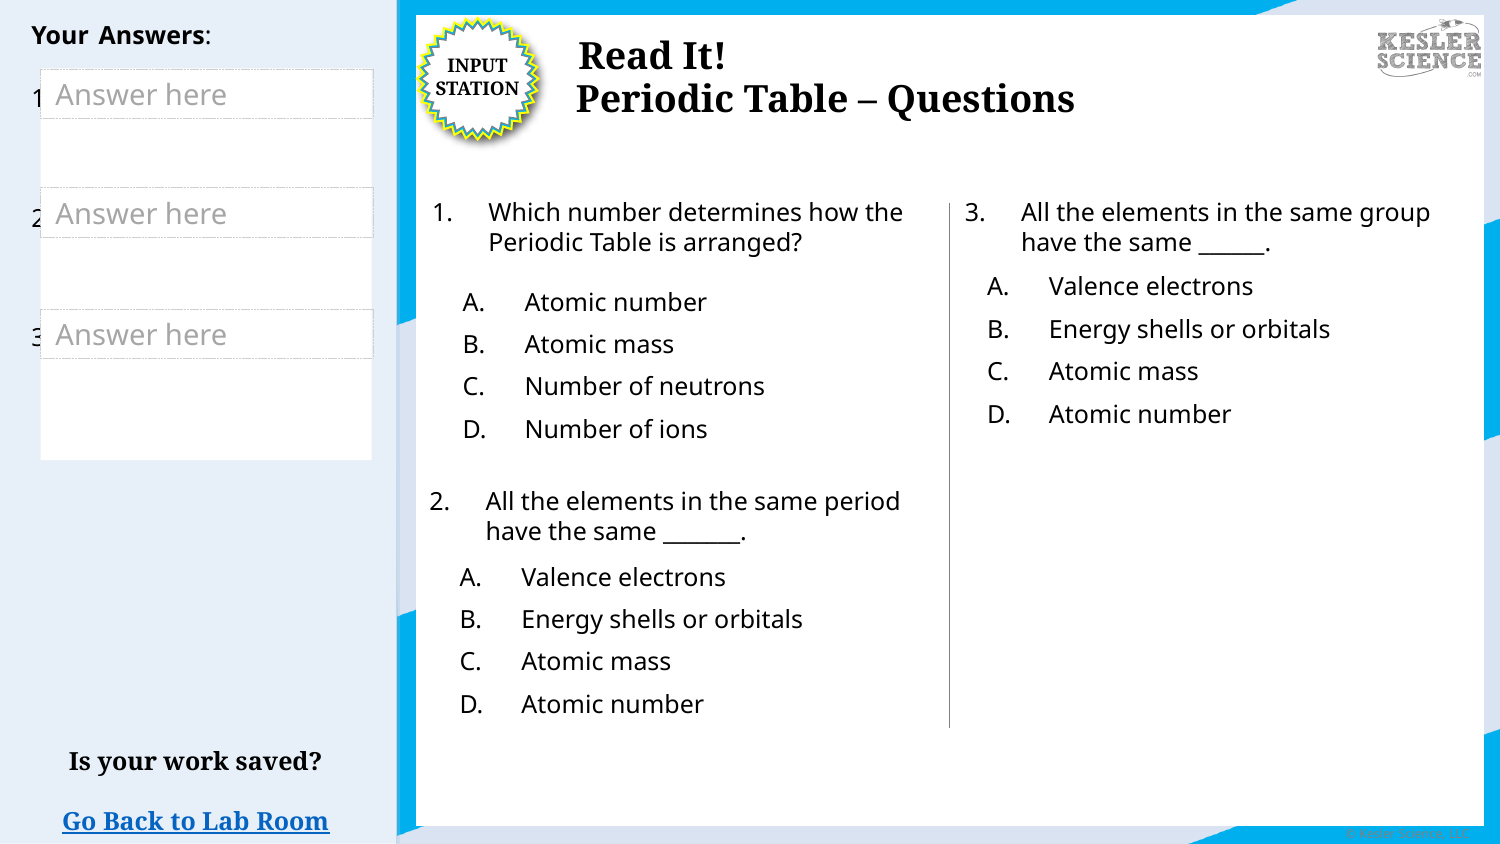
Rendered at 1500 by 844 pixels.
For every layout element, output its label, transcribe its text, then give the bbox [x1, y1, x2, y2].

text_box Answer here [40, 309, 374, 359]
text_box [396, 0, 400, 844]
text_box Answer here [40, 69, 374, 119]
text_box Answer here [40, 187, 374, 238]
picture [1484, 436, 1500, 734]
text_box Is your work saved? Go Back to Lab Room [34, 737, 358, 844]
picture [1259, 0, 1500, 223]
picture [400, 319, 416, 614]
picture [400, 826, 1233, 844]
